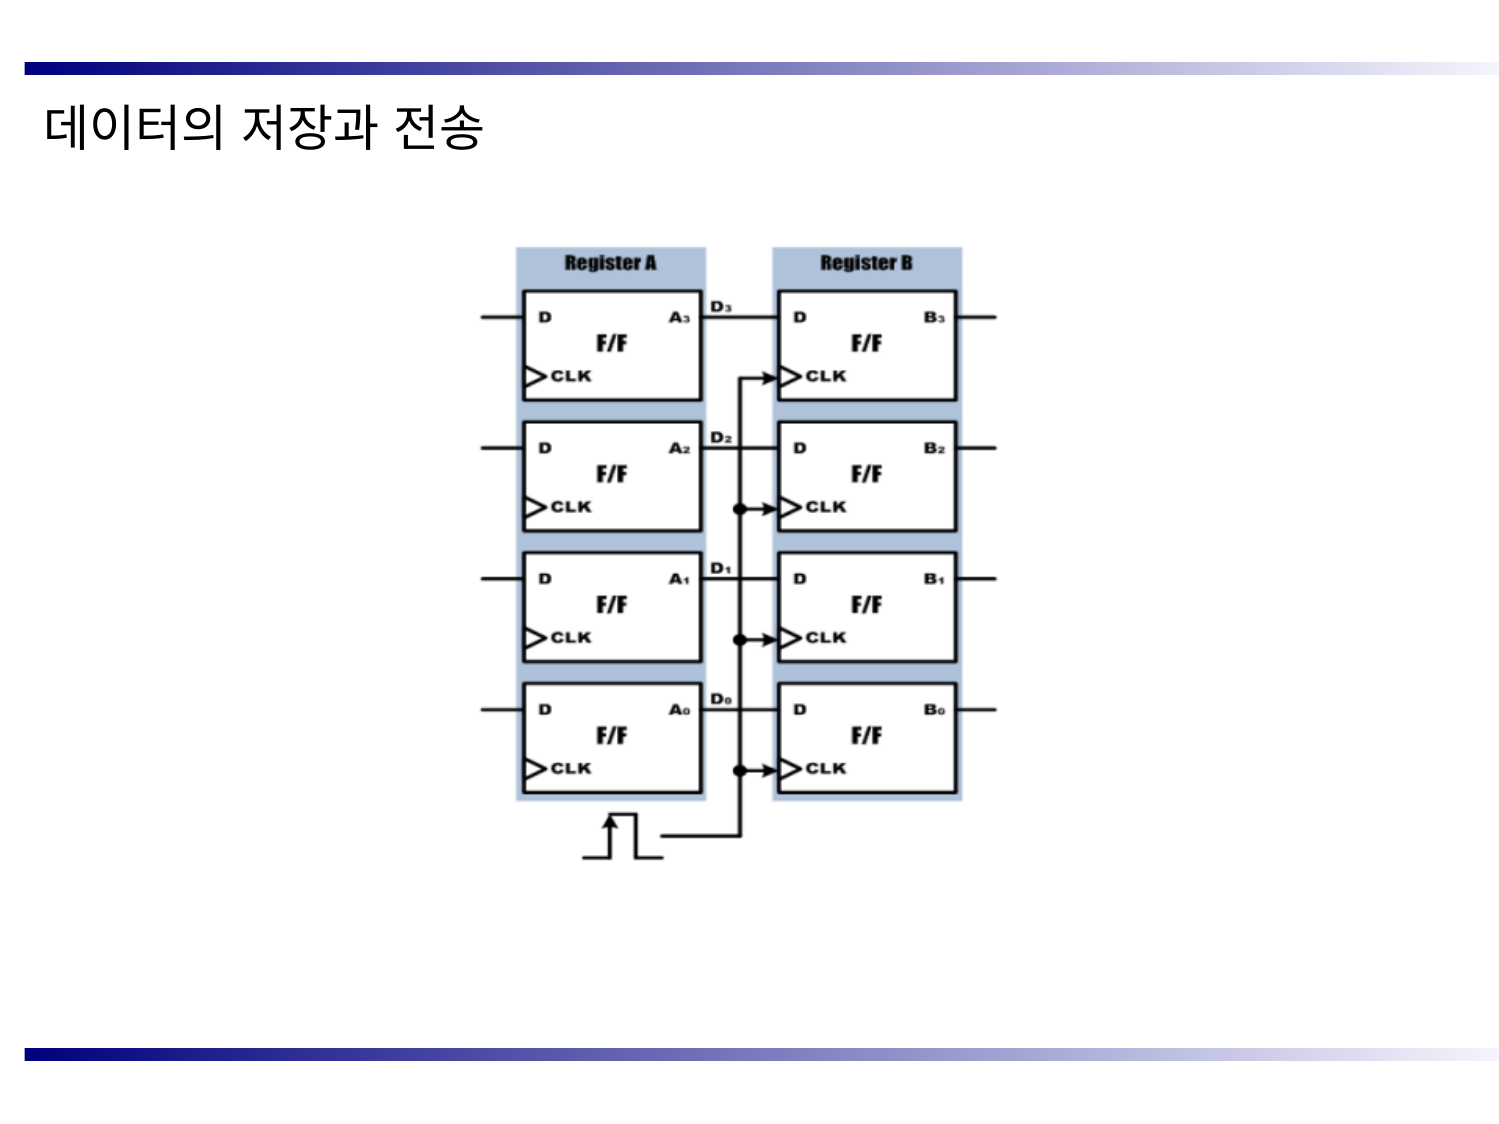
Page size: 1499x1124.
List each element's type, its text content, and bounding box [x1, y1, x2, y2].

picture [24, 1048, 1499, 1061]
picture [461, 233, 1037, 890]
picture [24, 62, 1499, 75]
text_box 데이터의 저장과 전송 [28, 89, 821, 165]
